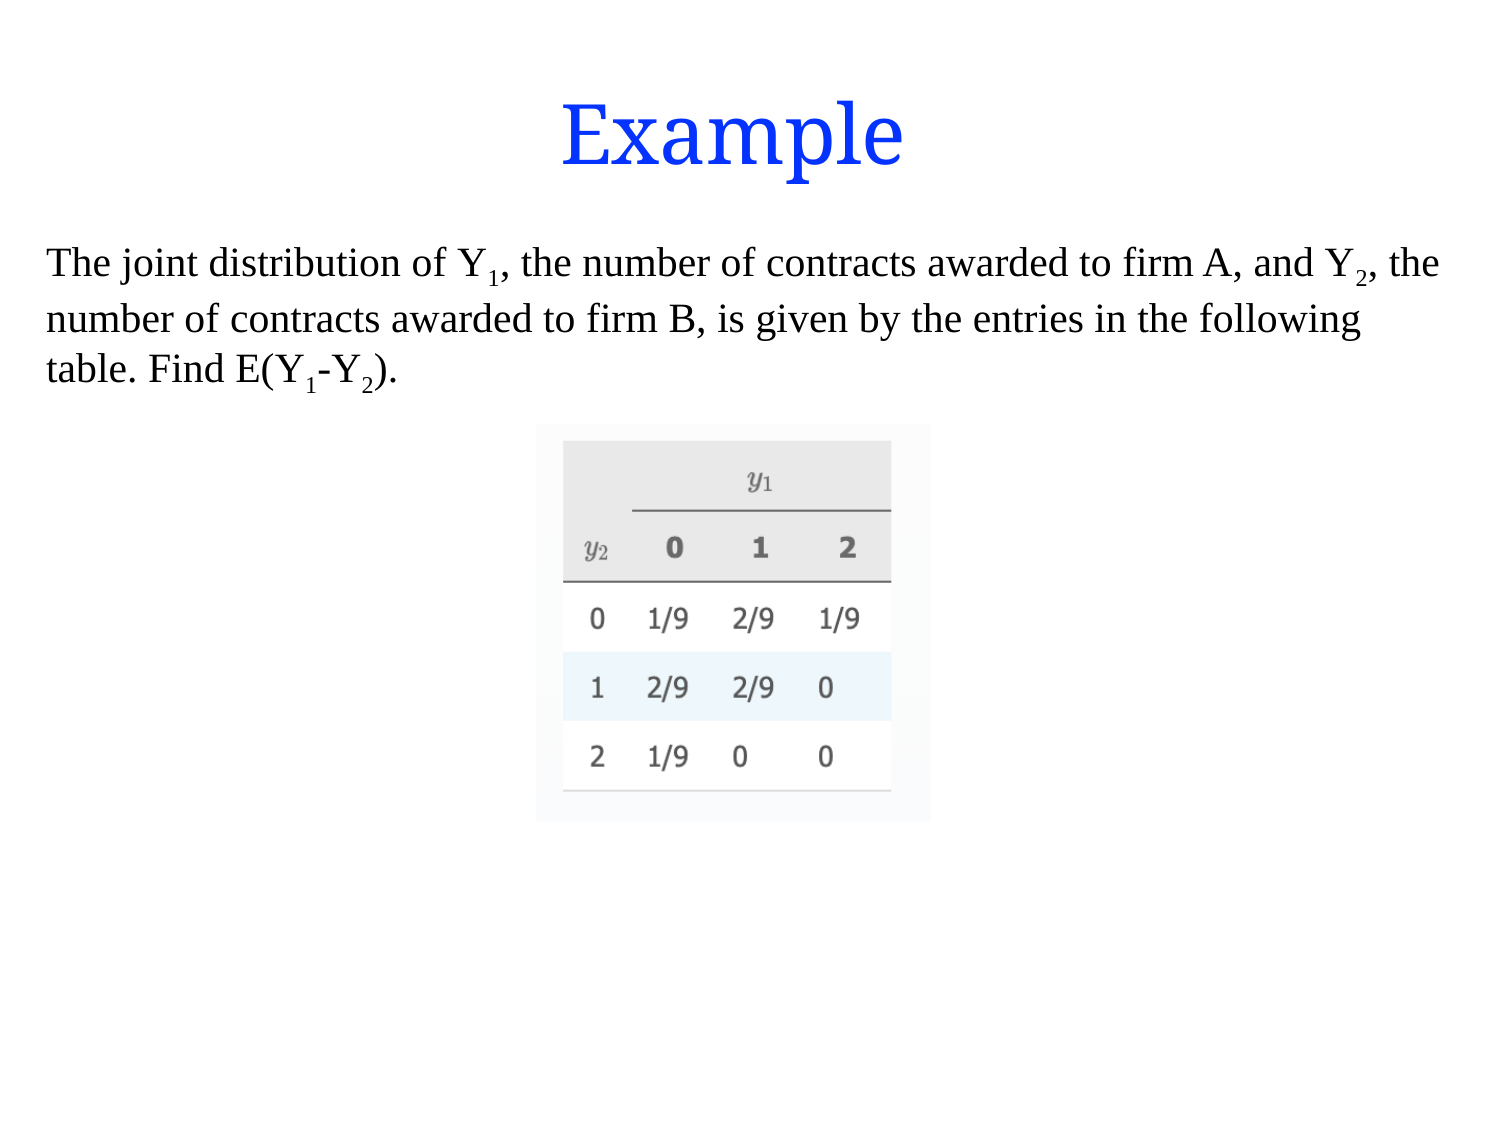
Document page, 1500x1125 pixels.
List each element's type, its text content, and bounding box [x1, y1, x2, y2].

list The joint distribution of Y1, the number of contracts awarded to firm A, and Y2, the number of contracts awarded to firm B, is given by the entries in the following table. Find E(Y1-Y2). [31, 226, 1469, 402]
picture [536, 424, 931, 821]
title Example [58, 37, 1409, 225]
